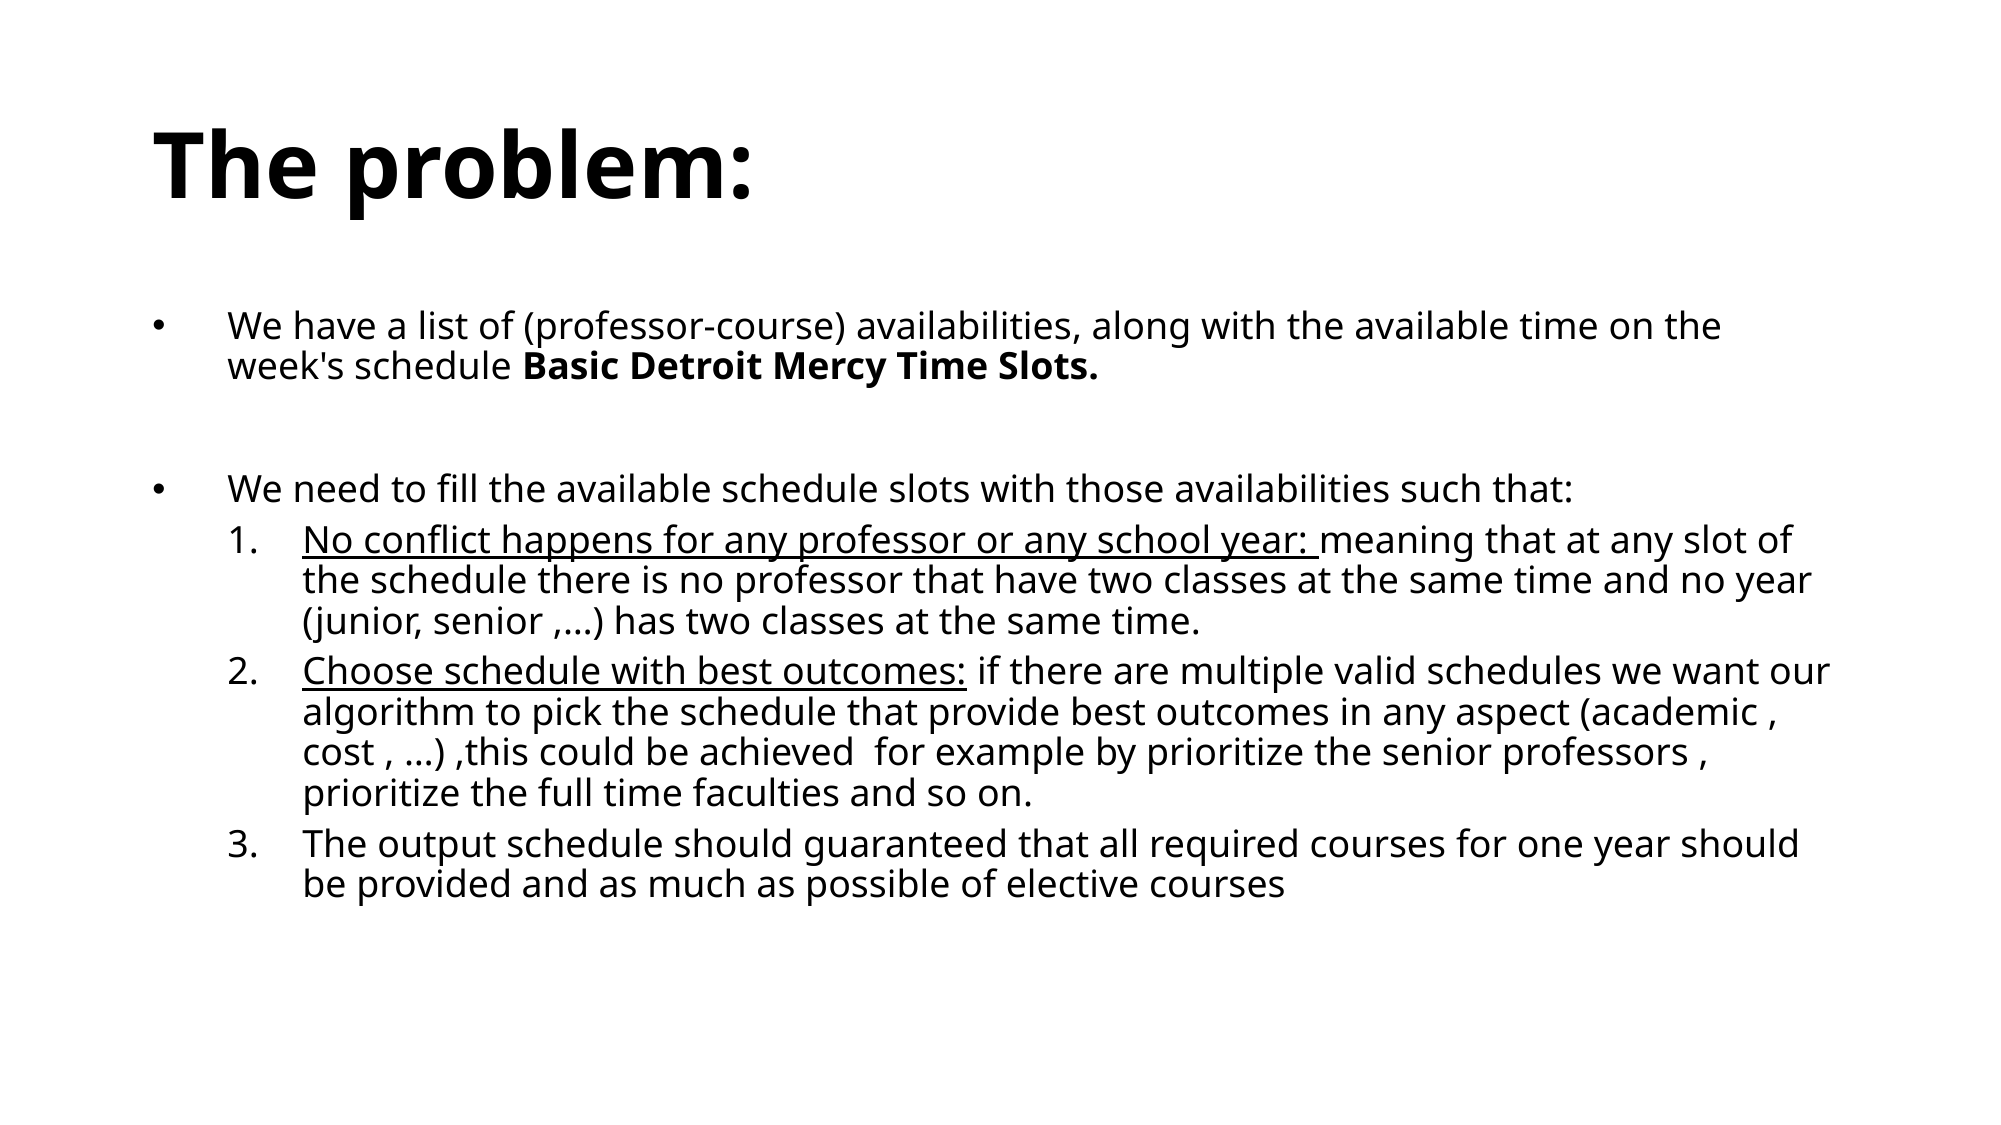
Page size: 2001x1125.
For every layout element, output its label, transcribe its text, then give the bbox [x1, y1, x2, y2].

title The problem: [137, 59, 1863, 278]
list We have a list of (professor-course) availabilities, along with the available time on the week's schedule Basic Detroit Mercy Time Slots. We need to fill the available schedule slots with those availabilities such that: No conflict happens for any professor or any school year: meaning that at any slot of the schedule there is no professor that have two classes at the same time and no year (junior, senior ,…) has two classes at the same time. Choose schedule with best outcomes: if there are multiple valid schedules we want our algorithm to pick the schedule that provide best outcomes in any aspect (academic , cost , …) ,this could be achieved for example by prioritize the senior professors , prioritize the full time faculties and so on. The output schedule should guaranteed that all required courses for one year should be provided and as much as possible of elective courses [137, 299, 1863, 1014]
